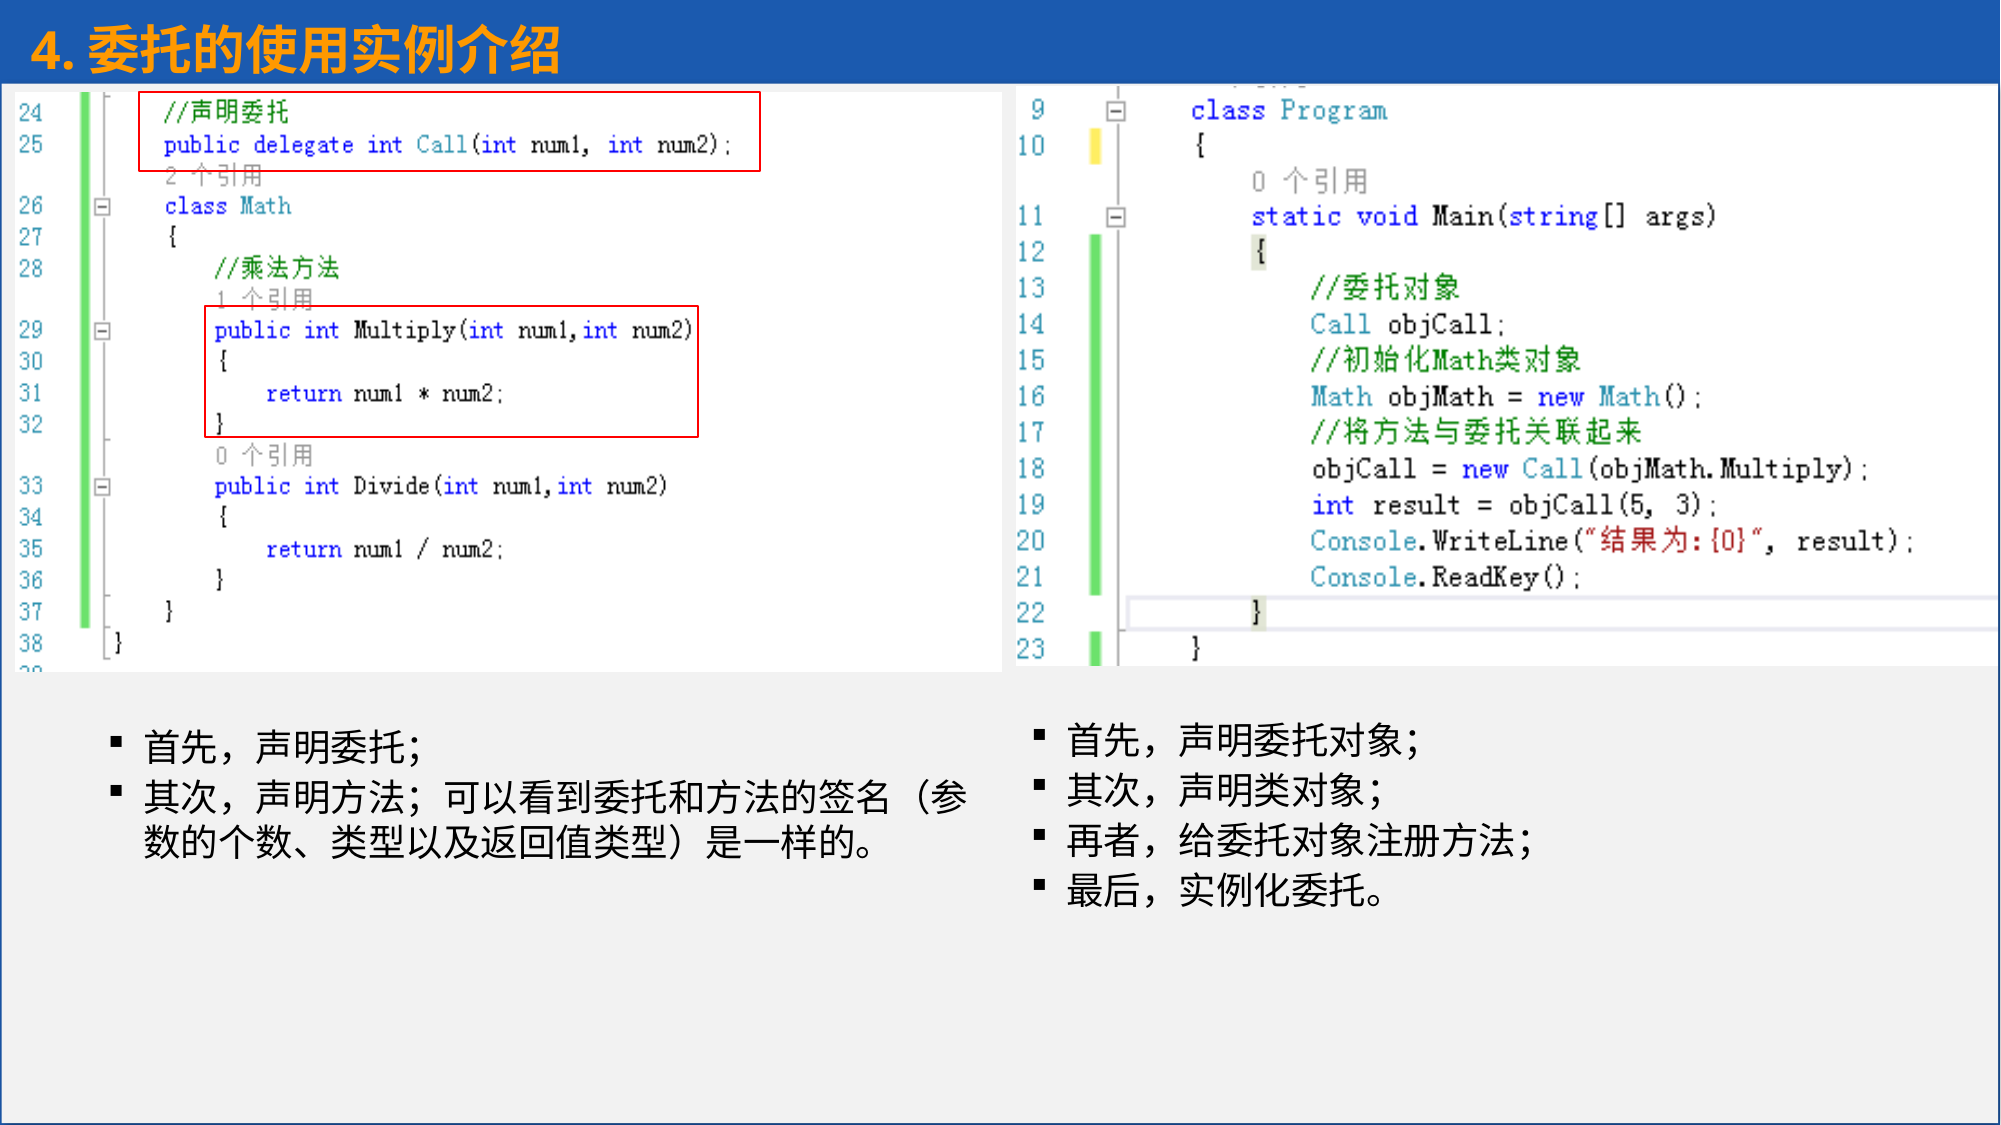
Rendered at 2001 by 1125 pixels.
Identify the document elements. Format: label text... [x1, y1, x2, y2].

text_box 4.委托的使用实例介绍 [15, 0, 1867, 93]
picture [1015, 85, 1999, 666]
picture [15, 92, 1002, 673]
text_box 首先，声明委托； 其次，声明方法；可以看到委托和方法的签名（参数的个数、类型以及返回值类型）是一样的。 [92, 716, 1016, 871]
text_box 首先，声明委托对象； 其次，声明类对象； 再者，给委托对象注册方法； 最后，实例化委托。 [1016, 709, 1940, 920]
